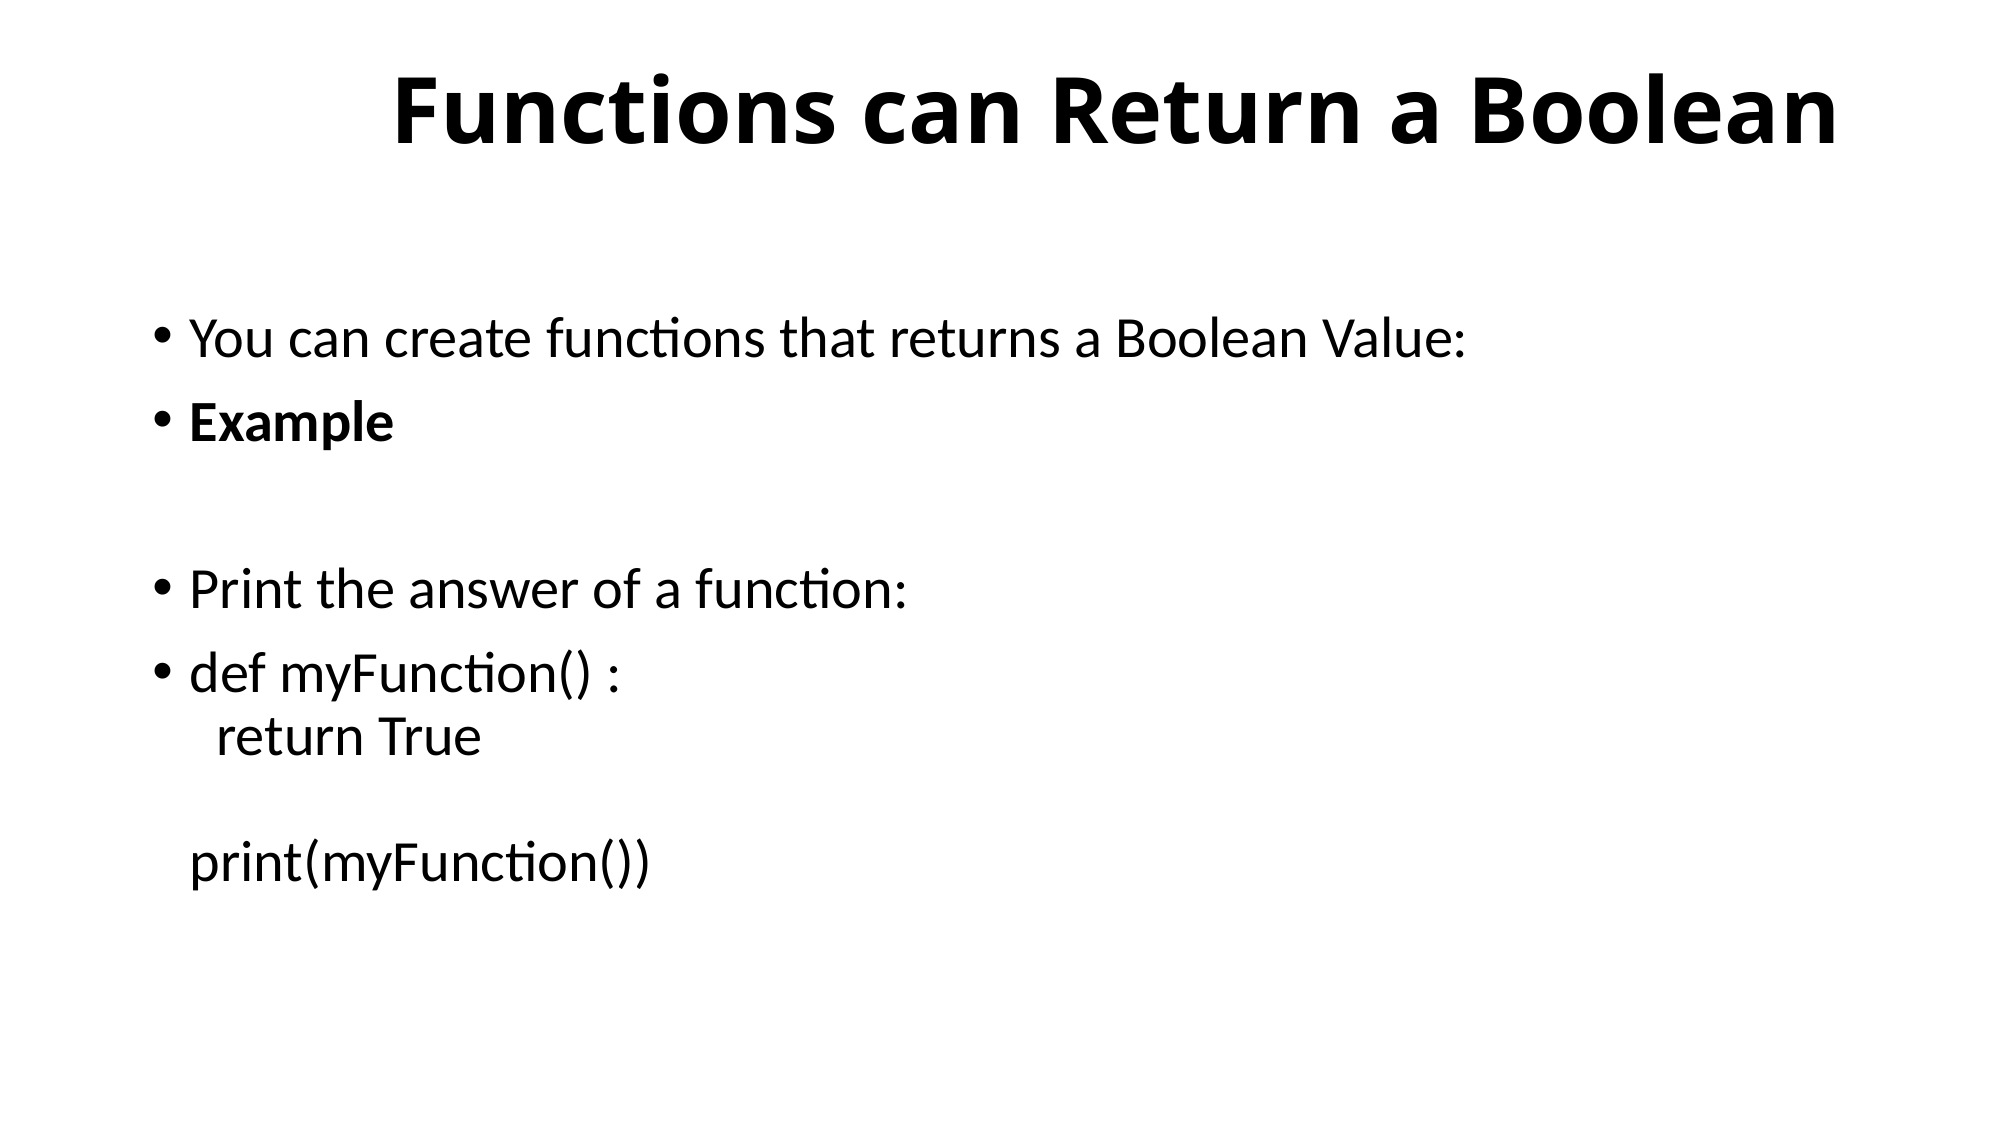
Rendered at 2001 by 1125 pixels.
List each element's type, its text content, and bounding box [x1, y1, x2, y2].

title Functions can Return a Boolean [137, 59, 1863, 278]
list You can create functions that returns a Boolean Value: Example Print the answer of a function: def myFunction() : return True print(myFunction()) [137, 299, 1863, 1014]
